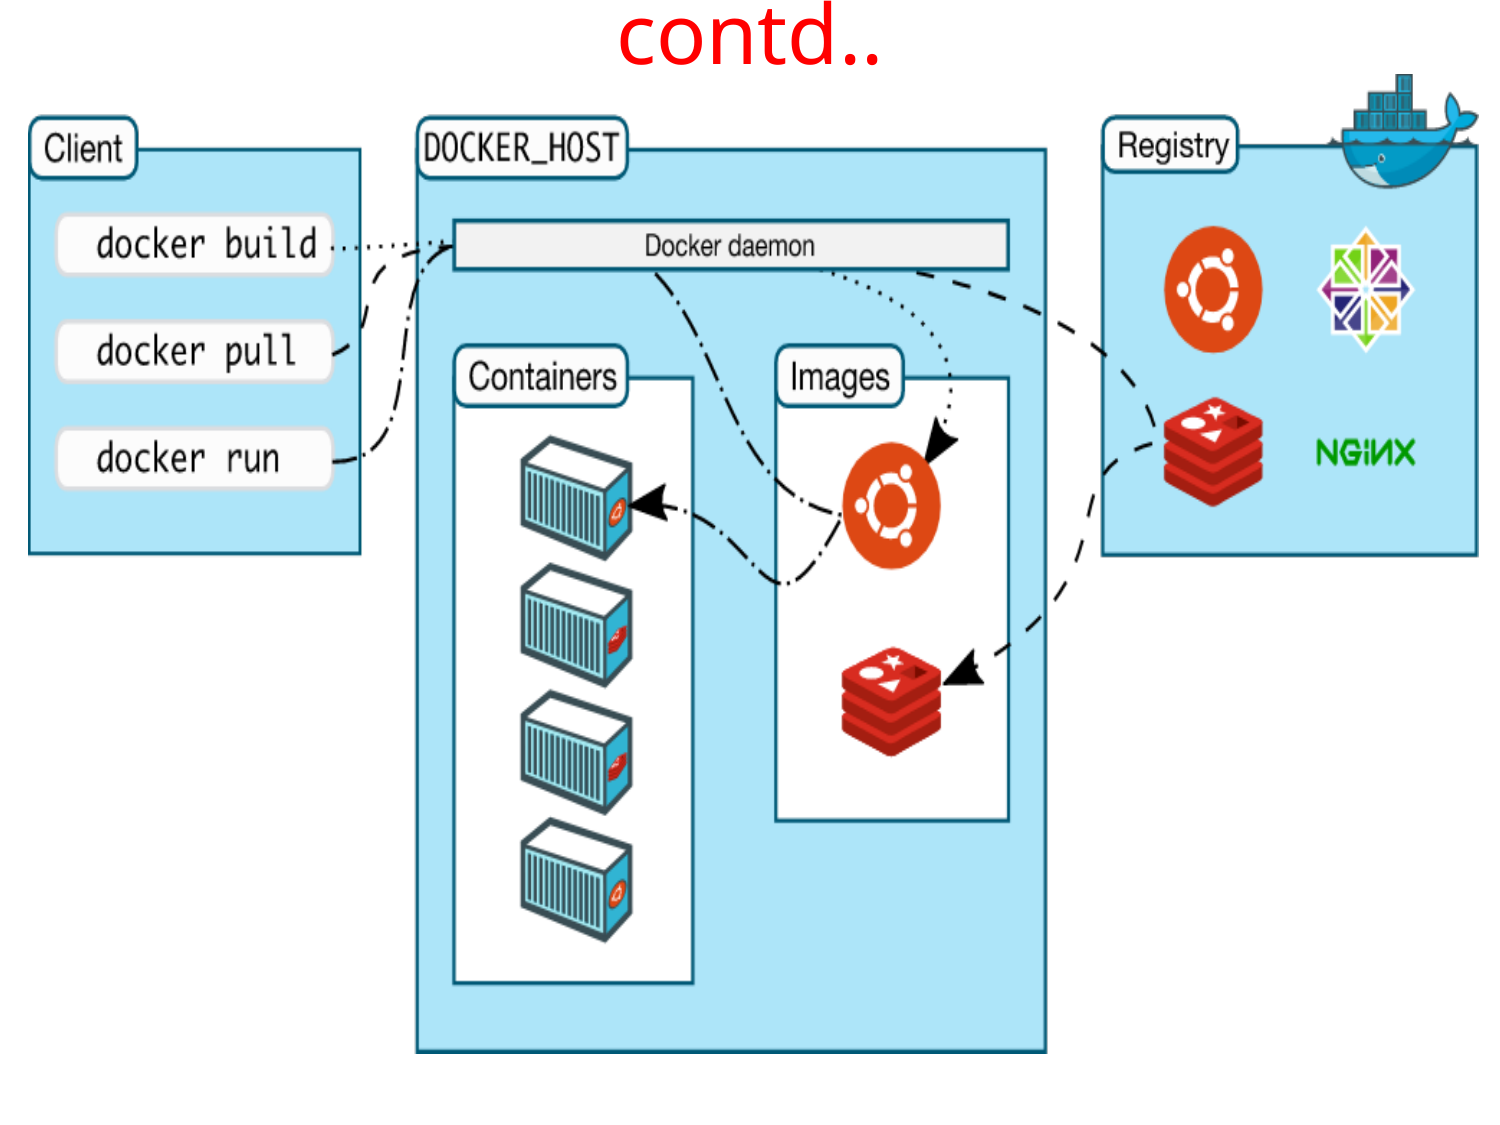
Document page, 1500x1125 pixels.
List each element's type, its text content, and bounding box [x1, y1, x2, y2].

title contd.. [0, 0, 1500, 75]
picture [31, 120, 135, 176]
picture [28, 74, 1479, 1054]
